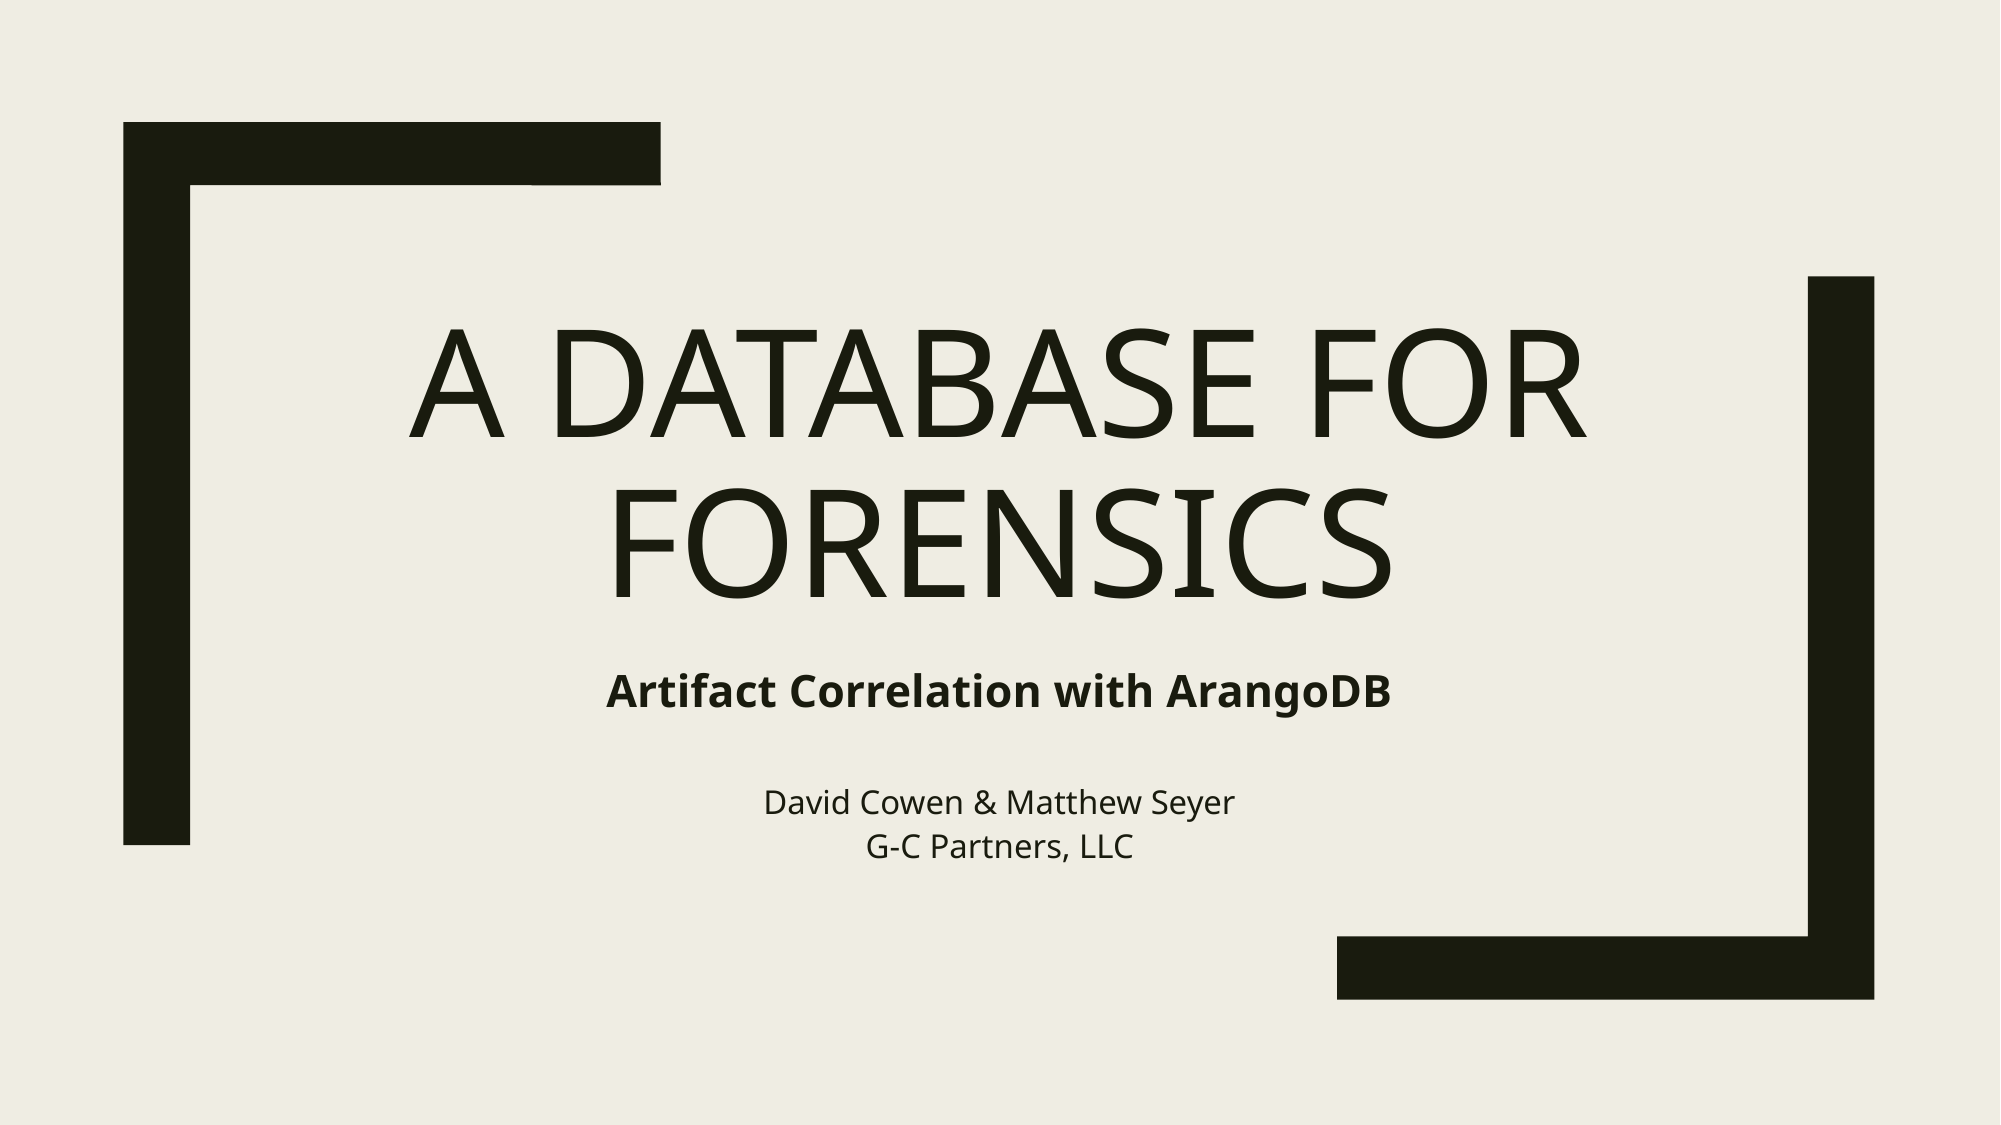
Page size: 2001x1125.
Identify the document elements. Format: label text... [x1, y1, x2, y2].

title A Database for Forensics [314, 293, 1686, 638]
subtitle Artifact Correlation with ArangoDB David Cowen & Matthew Seyer G-C Partners, LLC [439, 649, 1561, 874]
